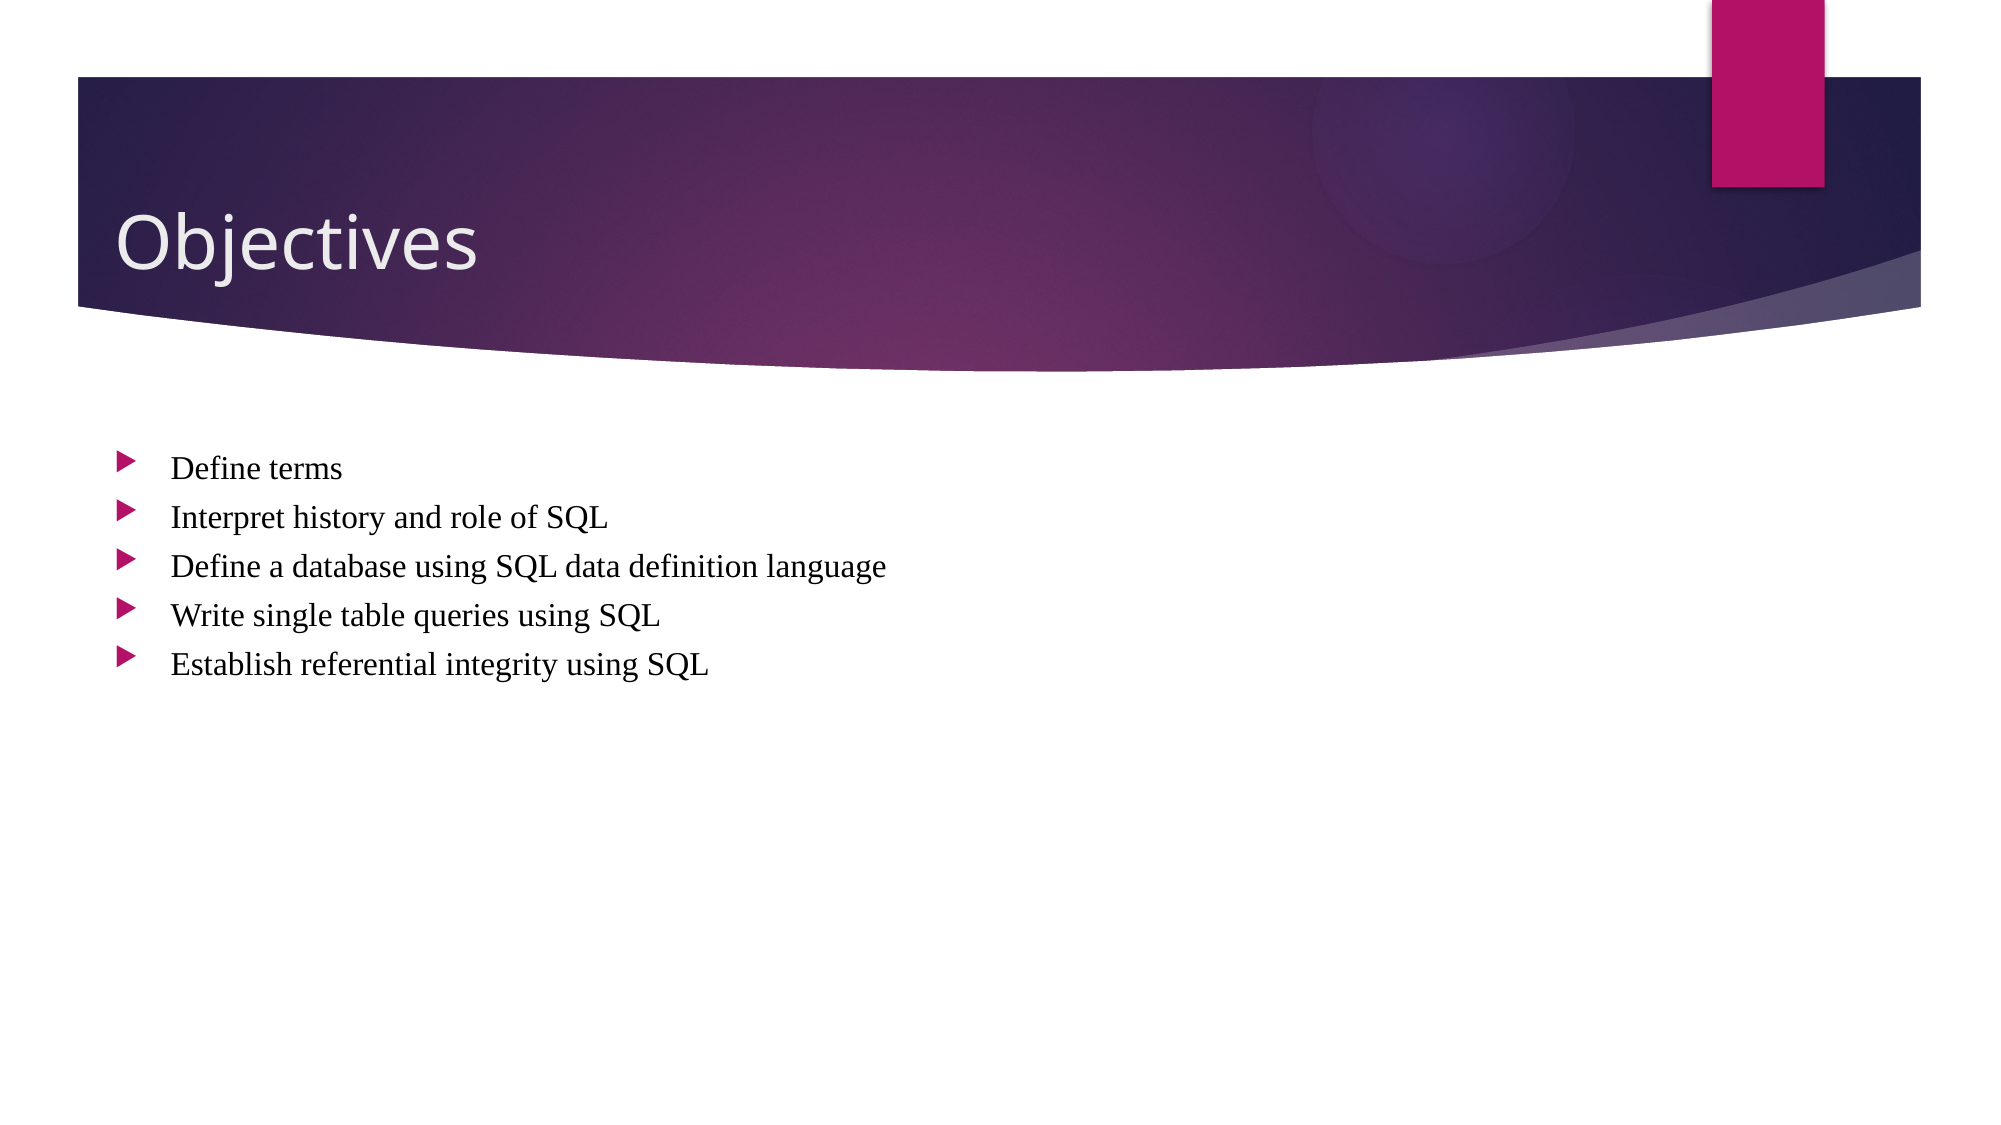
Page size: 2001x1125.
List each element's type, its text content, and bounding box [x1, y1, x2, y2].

list Define terms Interpret history and role of SQL Define a database using SQL data definition language Write single table queries using SQL Establish referential integrity using SQL [99, 450, 1455, 922]
title Objectives [99, 115, 1500, 364]
